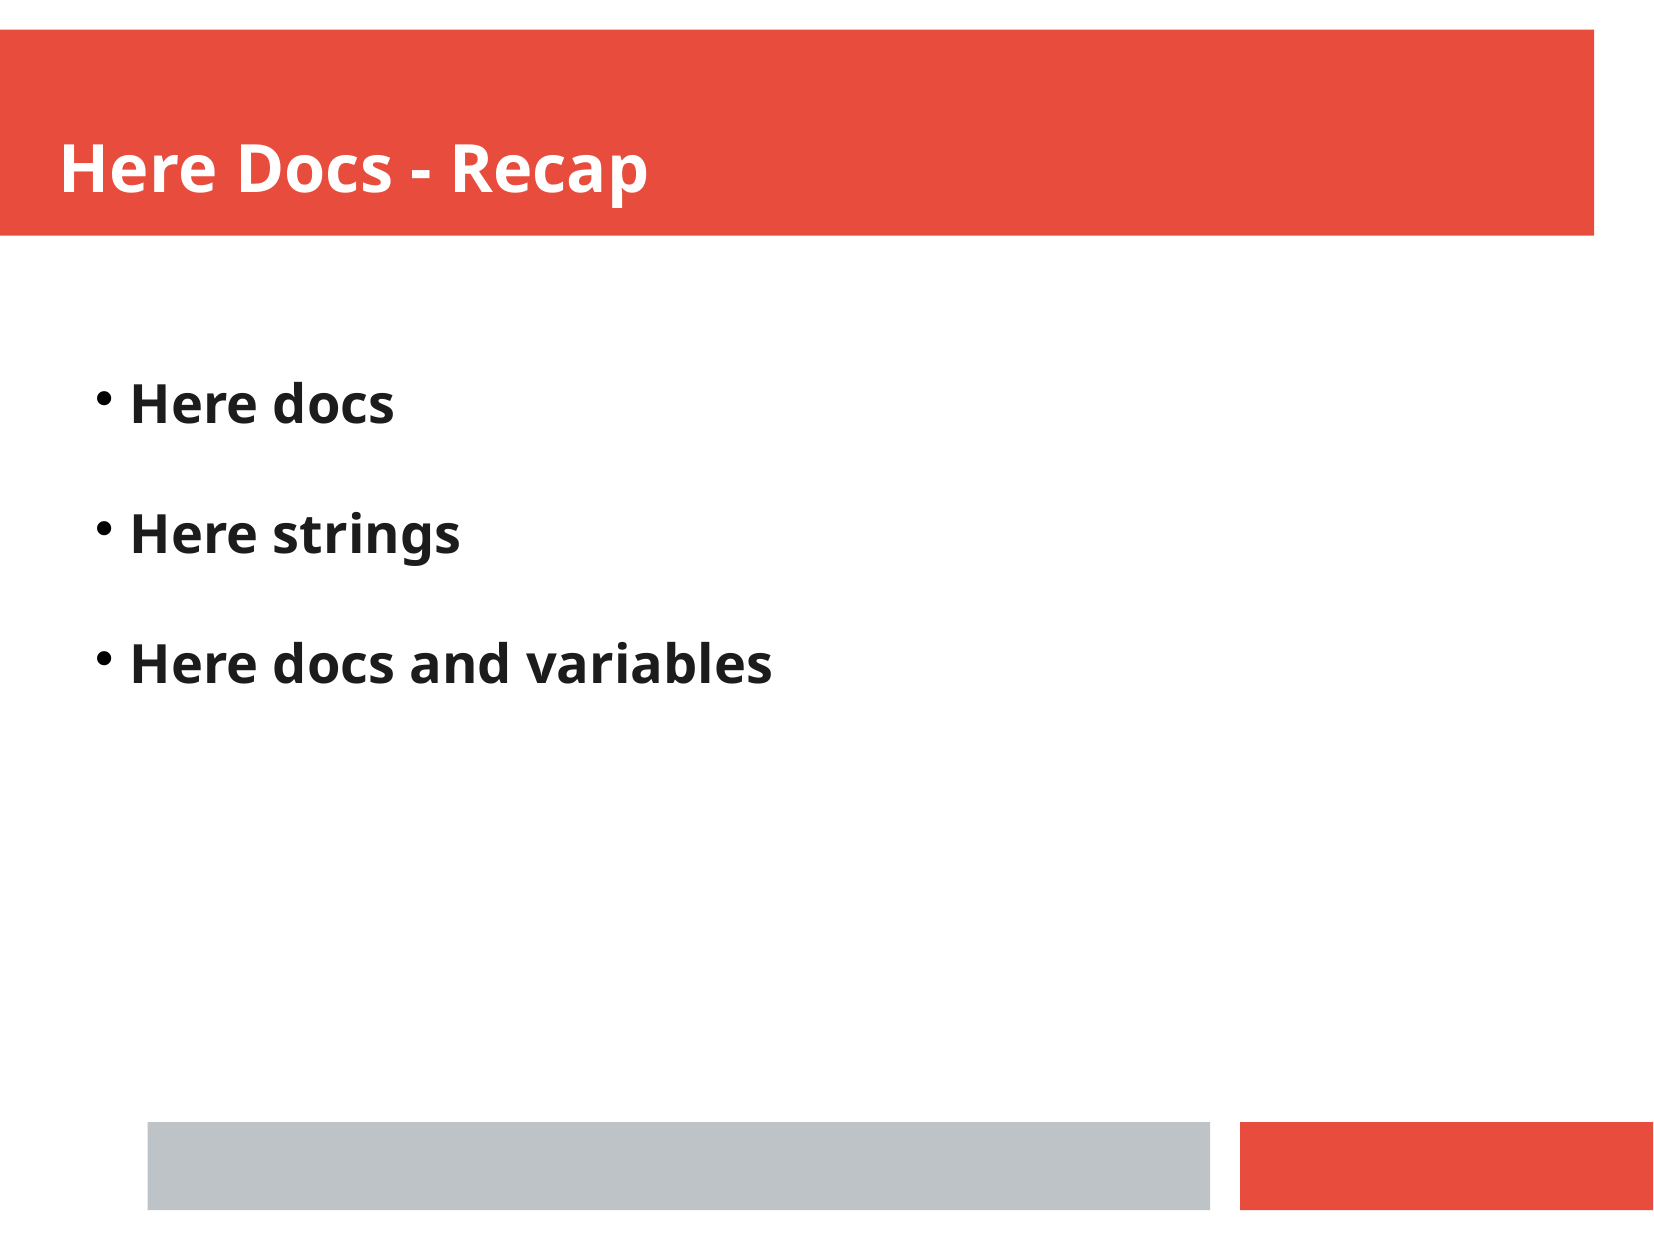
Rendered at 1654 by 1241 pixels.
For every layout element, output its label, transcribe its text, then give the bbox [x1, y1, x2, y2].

text_box Here Docs - Recap [59, 59, 1595, 207]
text_box Here docs Here strings Here docs and variables [59, 324, 1565, 1093]
